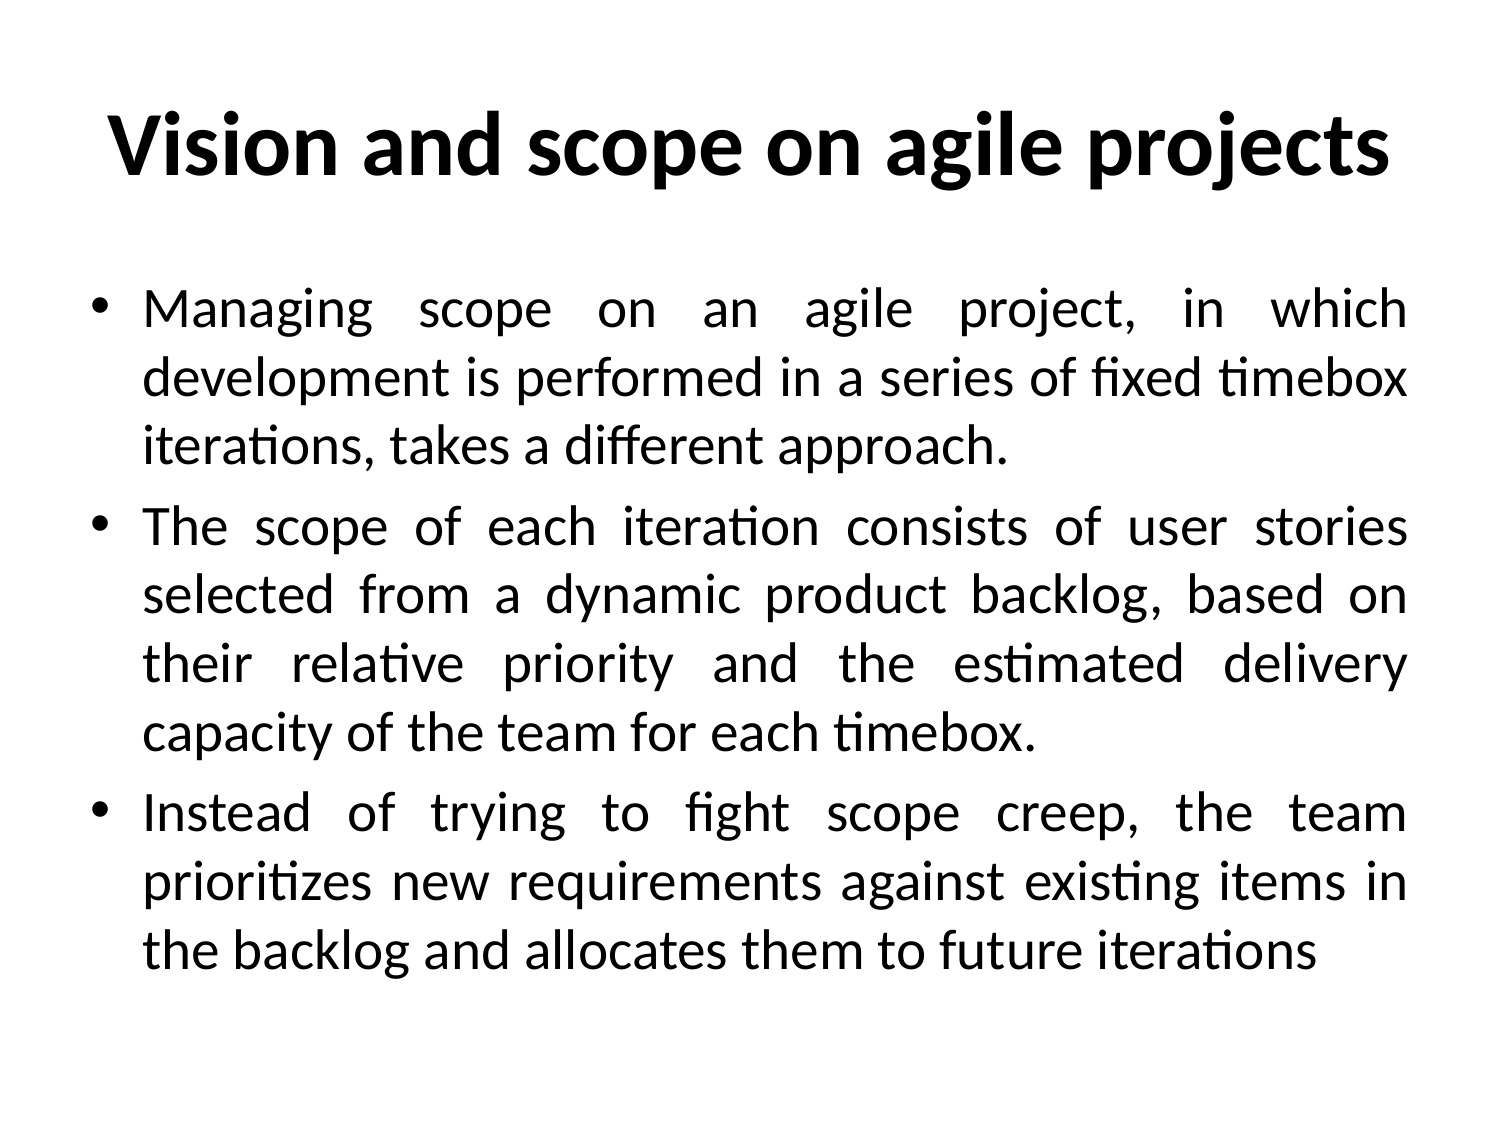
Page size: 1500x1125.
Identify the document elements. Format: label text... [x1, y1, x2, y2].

list Managing scope on an agile project, in which development is performed in a series of fixed timebox iterations, takes a different approach. The scope of each iteration consists of user stories selected from a dynamic product backlog, based on their relative priority and the estimated delivery capacity of the team for each timebox. Instead of trying to fight scope creep, the team prioritizes new requirements against existing items in the backlog and allocates them to future iterations [75, 262, 1425, 1005]
title Vision and scope on agile projects [75, 45, 1425, 233]
